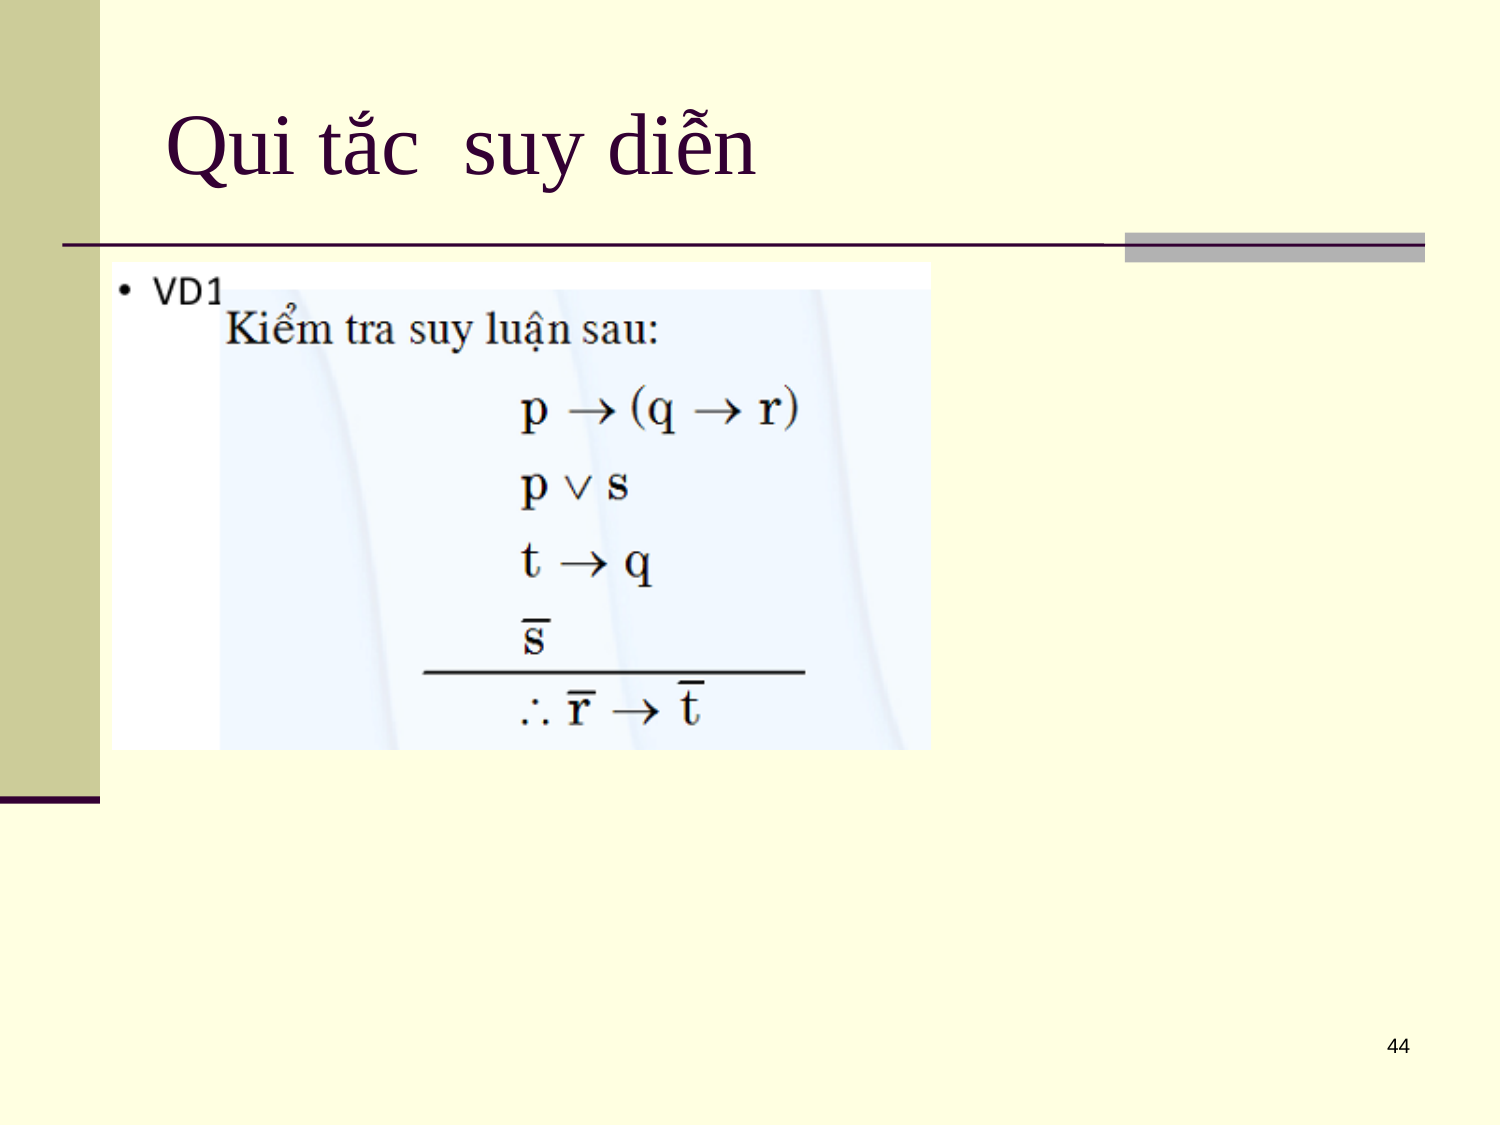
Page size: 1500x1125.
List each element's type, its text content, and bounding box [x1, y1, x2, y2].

picture [112, 262, 931, 751]
slide_number 44 [1112, 1024, 1426, 1101]
title Qui tắc suy diễn [149, 45, 1426, 234]
